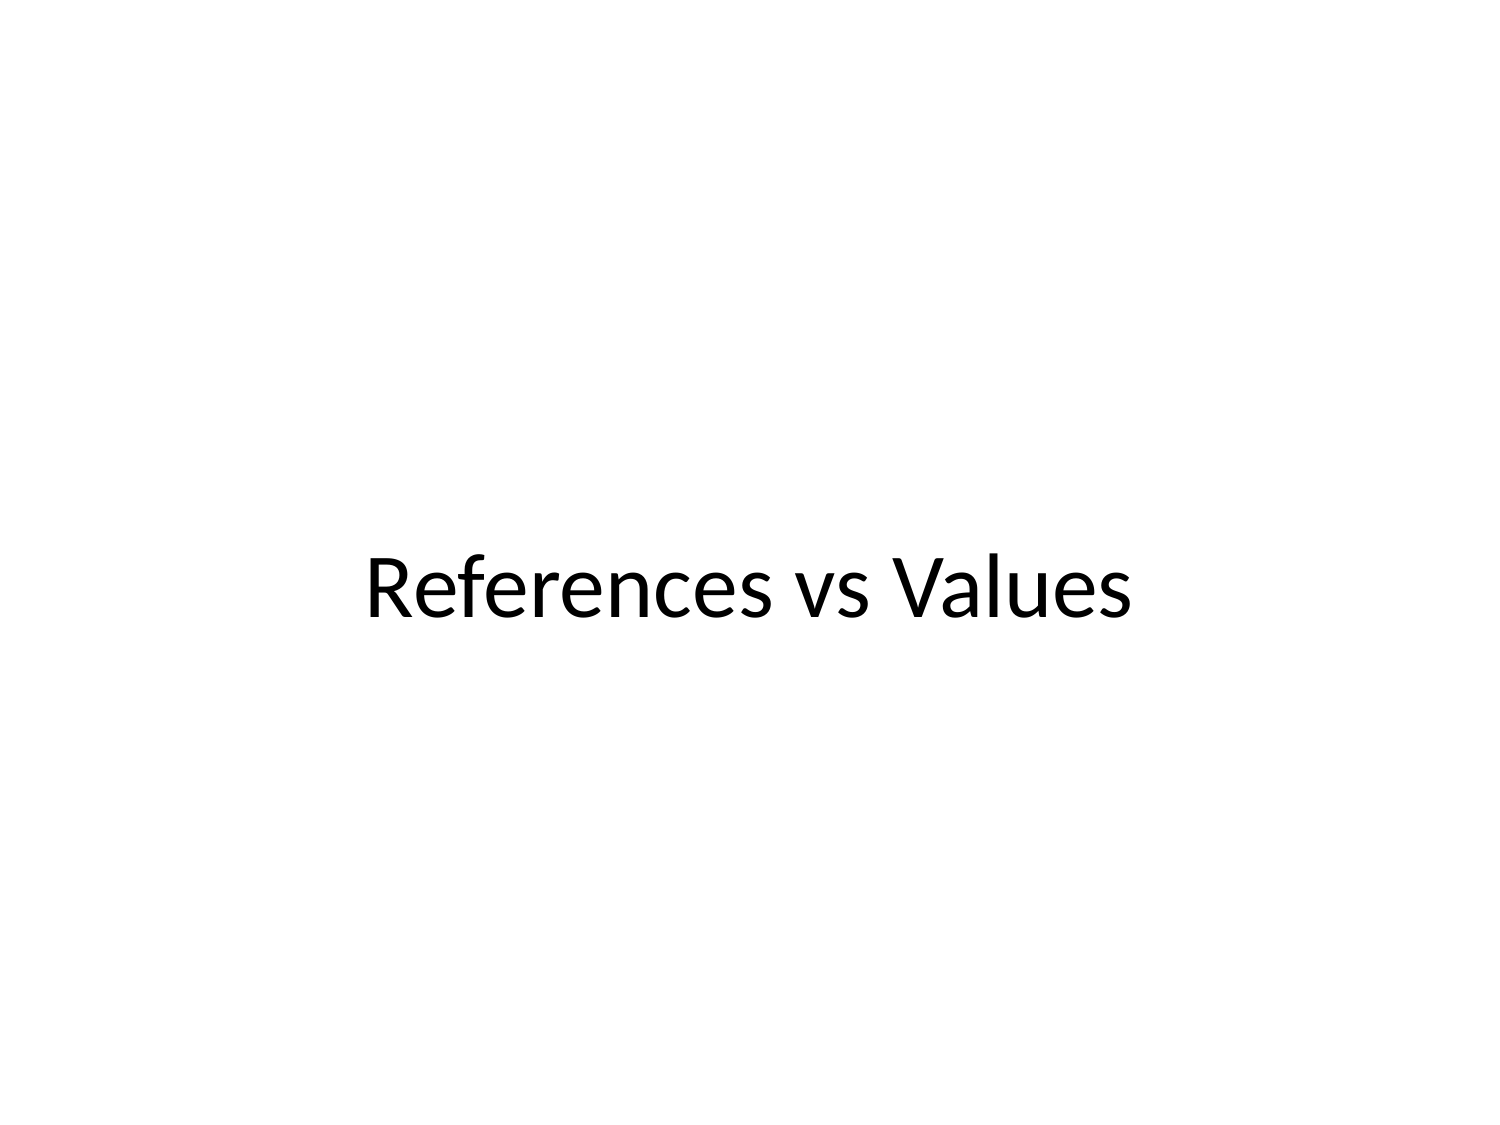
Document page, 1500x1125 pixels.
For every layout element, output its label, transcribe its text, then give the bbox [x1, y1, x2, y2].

title References vs Values [75, 487, 1425, 675]
